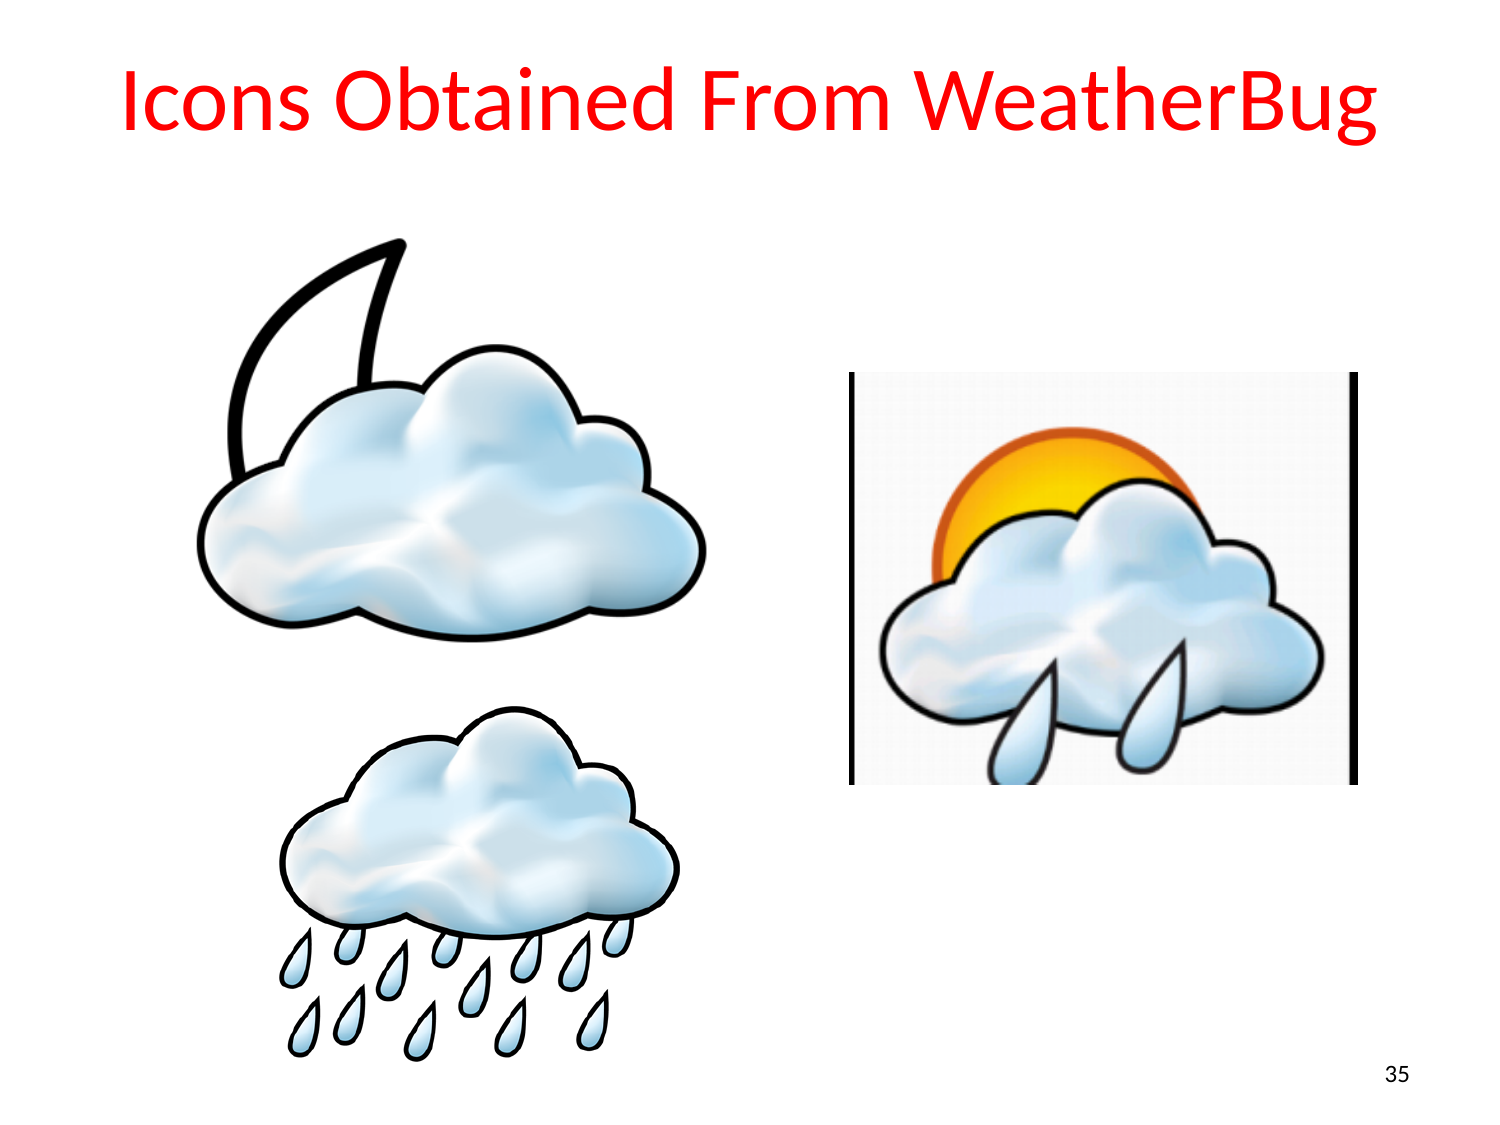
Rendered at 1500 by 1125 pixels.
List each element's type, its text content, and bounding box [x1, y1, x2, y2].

picture [262, 687, 681, 1065]
title Icons Obtained From WeatherBug [75, 0, 1425, 188]
picture [174, 199, 718, 668]
picture [849, 372, 1358, 785]
slide_number 35 [1074, 1042, 1425, 1103]
